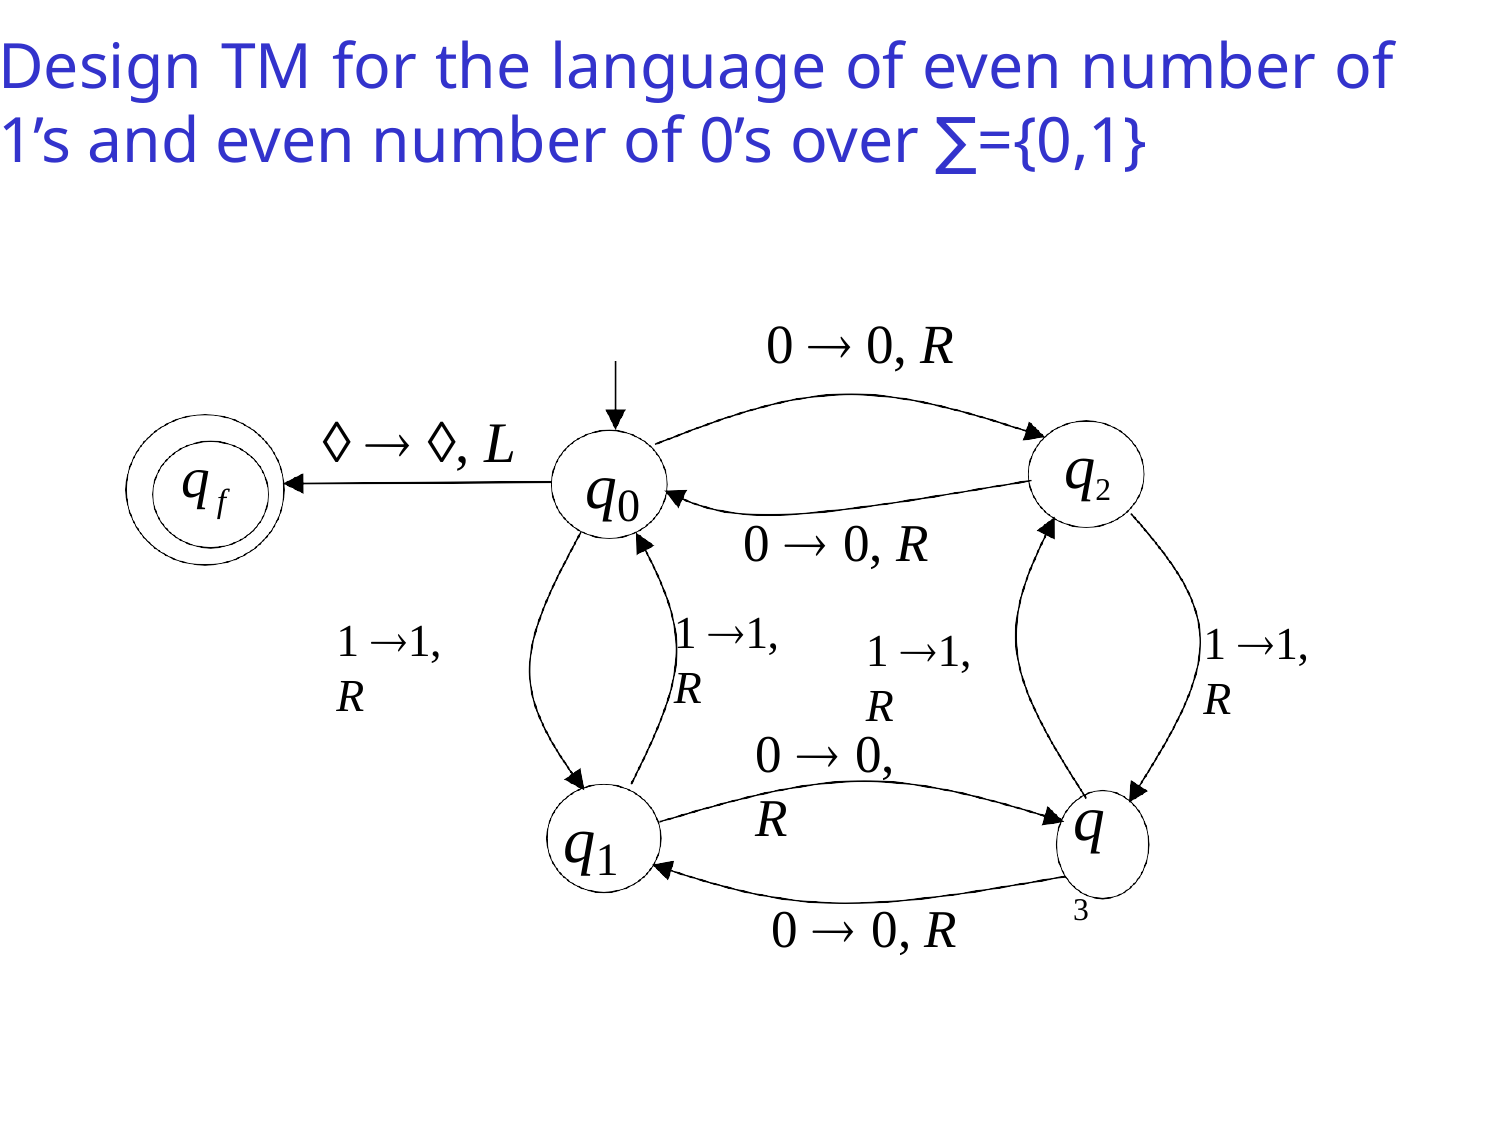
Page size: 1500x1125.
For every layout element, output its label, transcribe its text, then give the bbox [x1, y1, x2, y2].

picture [124, 361, 1201, 904]
text_box 0  0, R [769, 912, 958, 959]
text_box q3 [1066, 912, 1119, 927]
text_box Design TM for the language of even number of 1’s and even number of 0’s over ∑={0,1} 0  0, R [0, 23, 1473, 375]
text_box 1 1, R [1204, 611, 1347, 724]
